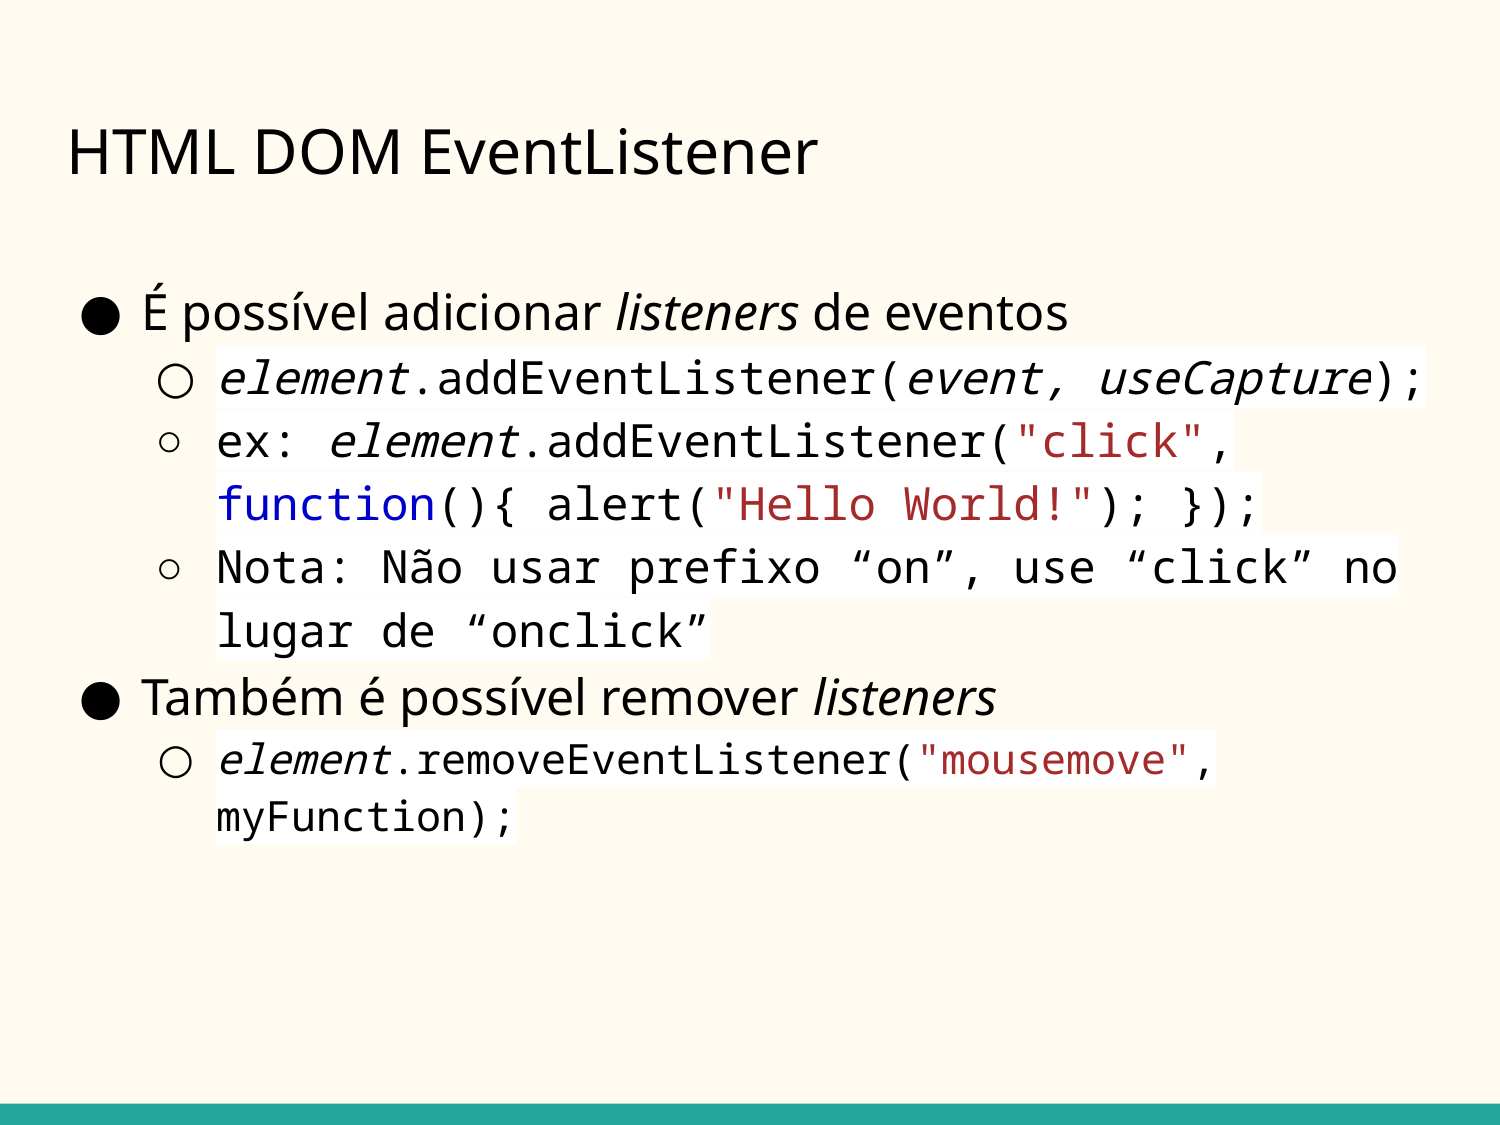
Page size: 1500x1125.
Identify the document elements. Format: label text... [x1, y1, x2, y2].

title HTML DOM EventListener [51, 97, 1449, 232]
list É possível adicionar listeners de eventos element.addEventListener(event, useCapture); ex: element.addEventListener("click", function(){ alert("Hello World!"); }); Nota: Não usar prefixo “on”, use “click” no lugar de “onclick” Também é possível remover listeners element.removeEventListener("mousemove", myFunction); [51, 256, 1449, 1000]
